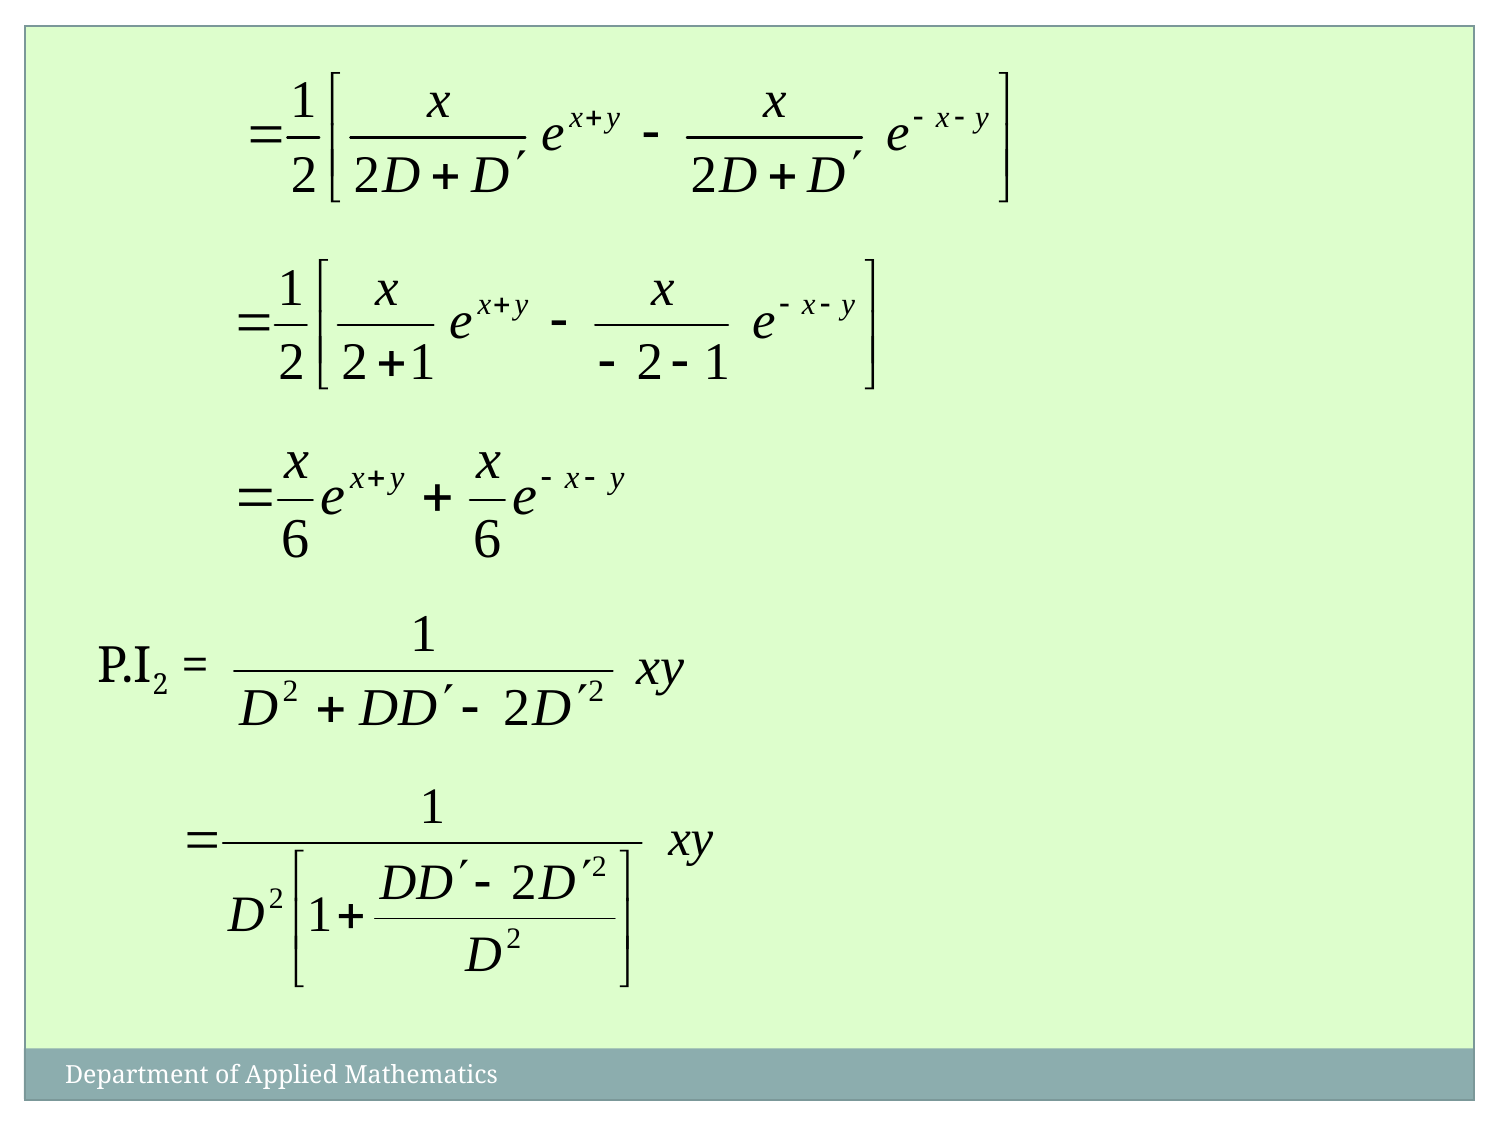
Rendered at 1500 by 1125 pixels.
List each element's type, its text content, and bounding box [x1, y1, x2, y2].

slide_number [699, 1037, 800, 1110]
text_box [224, 424, 638, 571]
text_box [224, 249, 896, 401]
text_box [237, 62, 1028, 213]
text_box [224, 599, 694, 738]
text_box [174, 774, 723, 1001]
footer Department of Applied Mathematics [50, 1051, 638, 1112]
text_box P.I2 = [82, 624, 218, 708]
